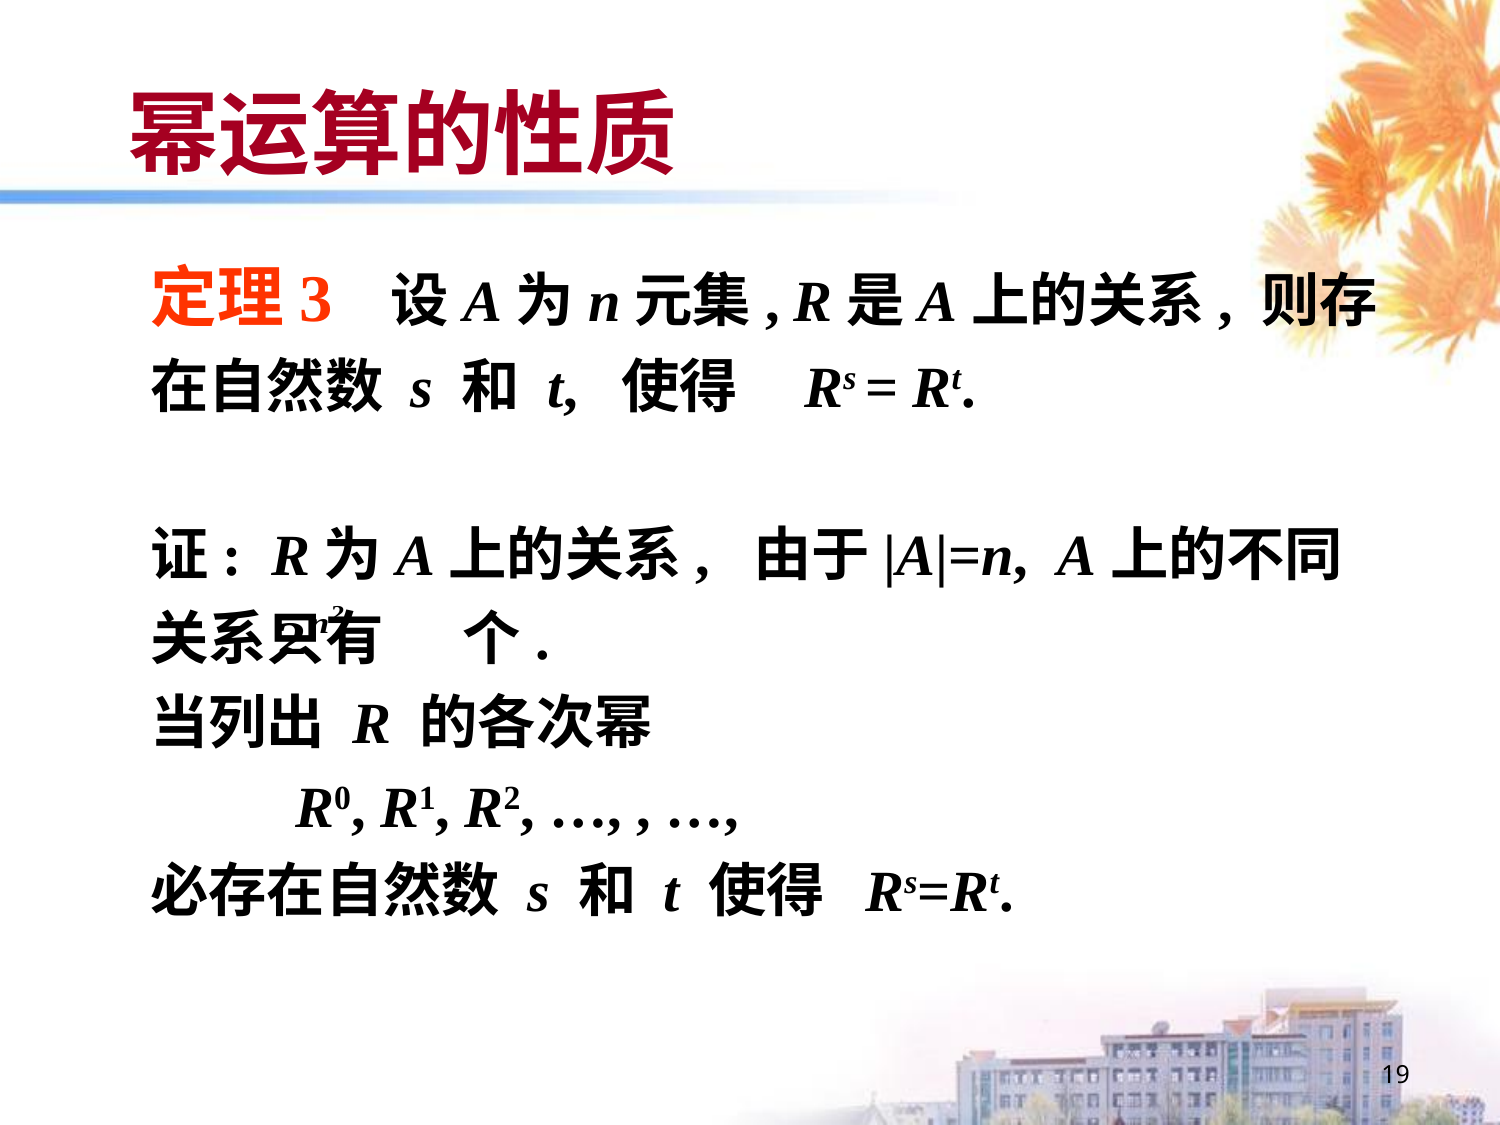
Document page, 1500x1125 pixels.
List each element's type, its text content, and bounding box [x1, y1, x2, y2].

title 幂运算的性质 [112, 42, 1463, 220]
slide_number 19 [1074, 1024, 1426, 1101]
picture [0, 0, 1500, 1125]
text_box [135, 231, 1412, 932]
